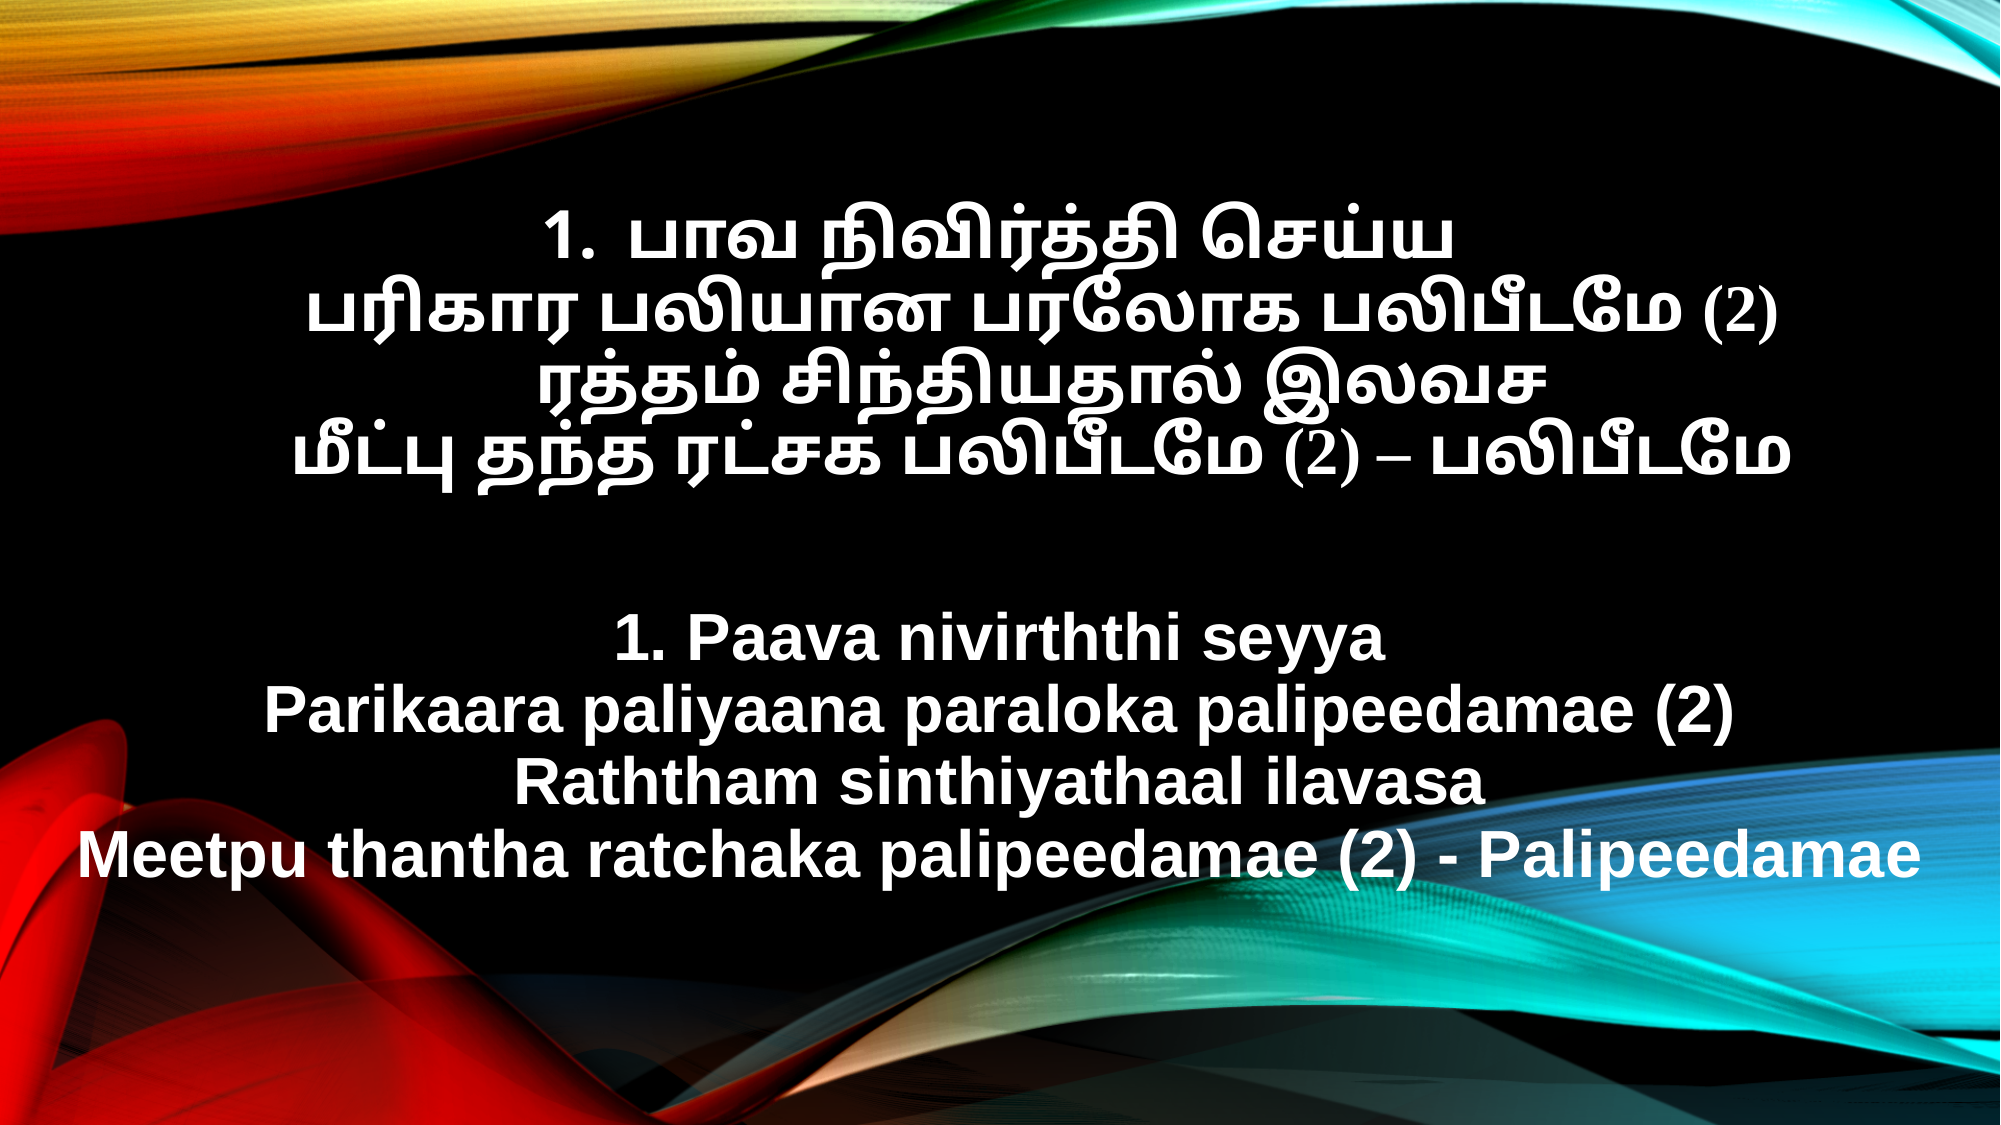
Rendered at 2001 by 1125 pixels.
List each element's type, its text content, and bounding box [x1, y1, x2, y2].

subtitle பாவ நிவிர்த்தி செய்ய பரிகார பலியான பரலோக பலிபீடமே (2) ரத்தம் சிந்தியதால் இலவச மீட்பு தந்த ரட்சக பலிபீடமே (2) – பலிபீடமே 1. Paava nivirththi seyya Parikaara paliyaana paraloka palipeedamae (2) Raththam sinthiyathaal ilavasa Meetpu thantha ratchaka palipeedamae (2) - Palipeedamae [0, 0, 2000, 1125]
